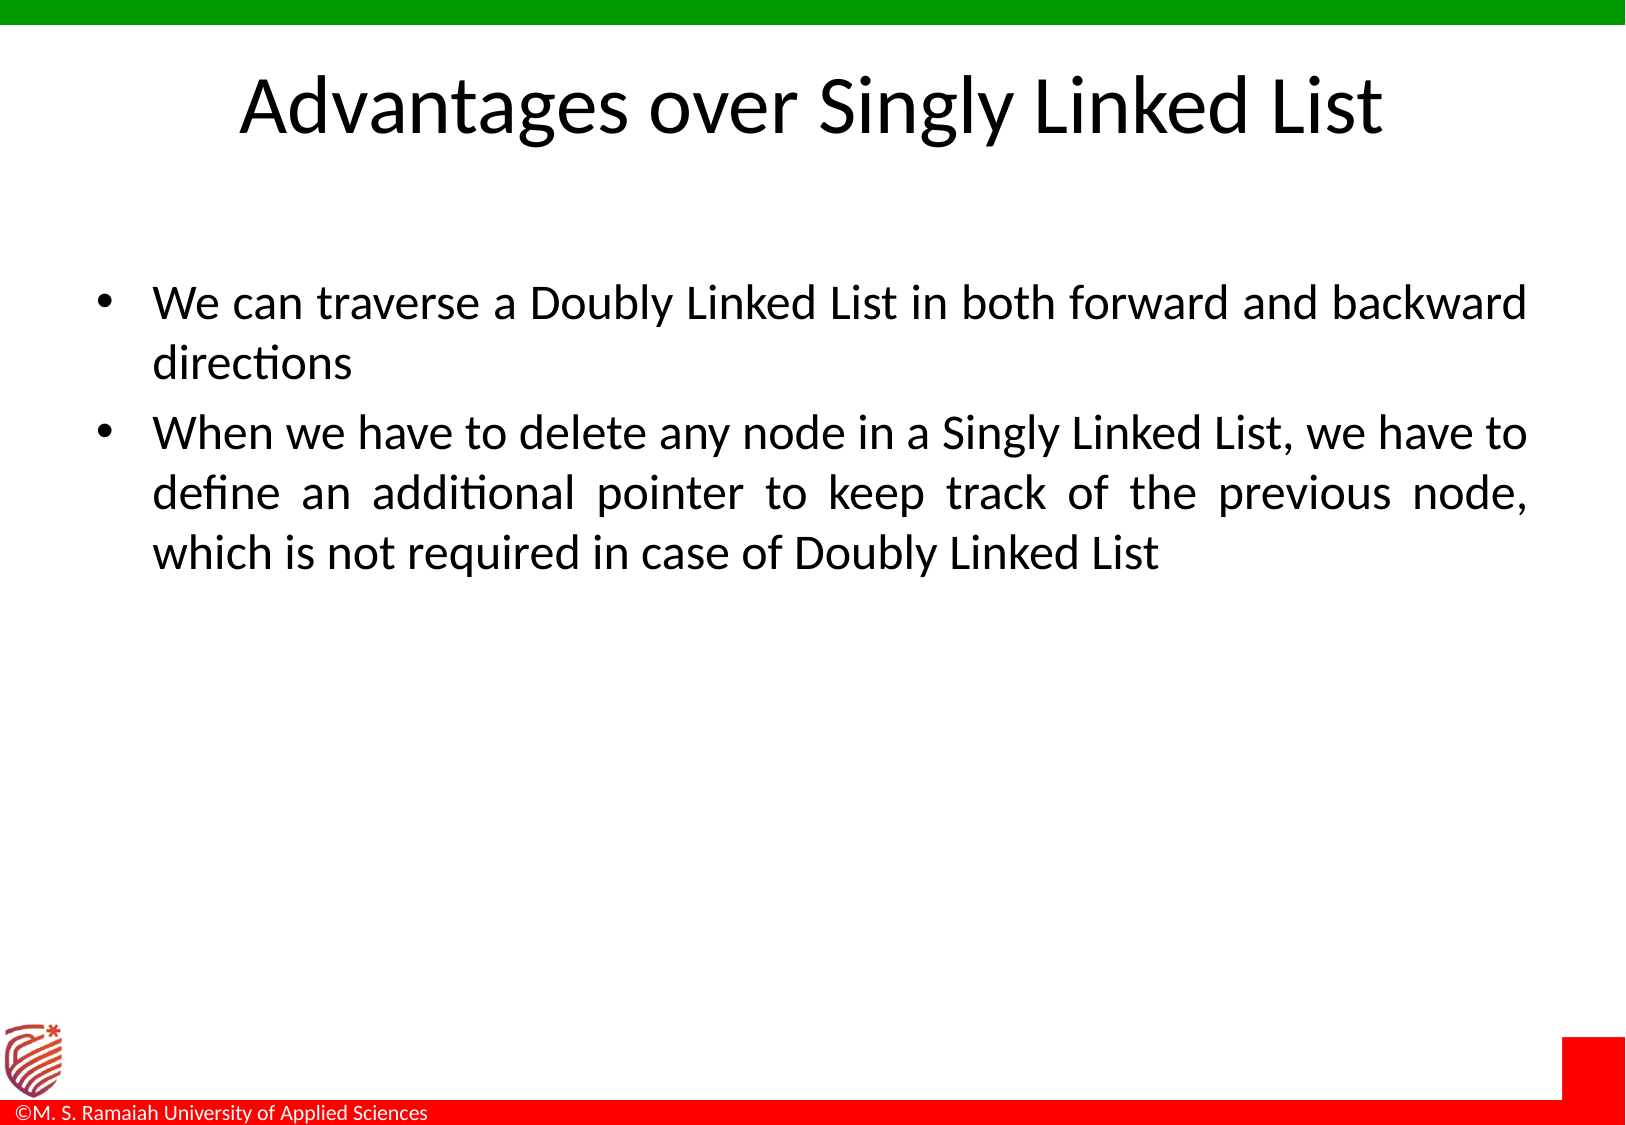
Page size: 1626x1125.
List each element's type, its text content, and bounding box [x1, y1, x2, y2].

text_box We can traverse a Doubly Linked List in both forward and backward directions When we have to delete any node in a Singly Linked List, we have to define an additional pointer to keep track of the previous node, which is not required in case of Doubly Linked List [81, 262, 1544, 1005]
text_box Advantages over Singly Linked List [121, 37, 1504, 163]
picture [0, 1013, 69, 1100]
